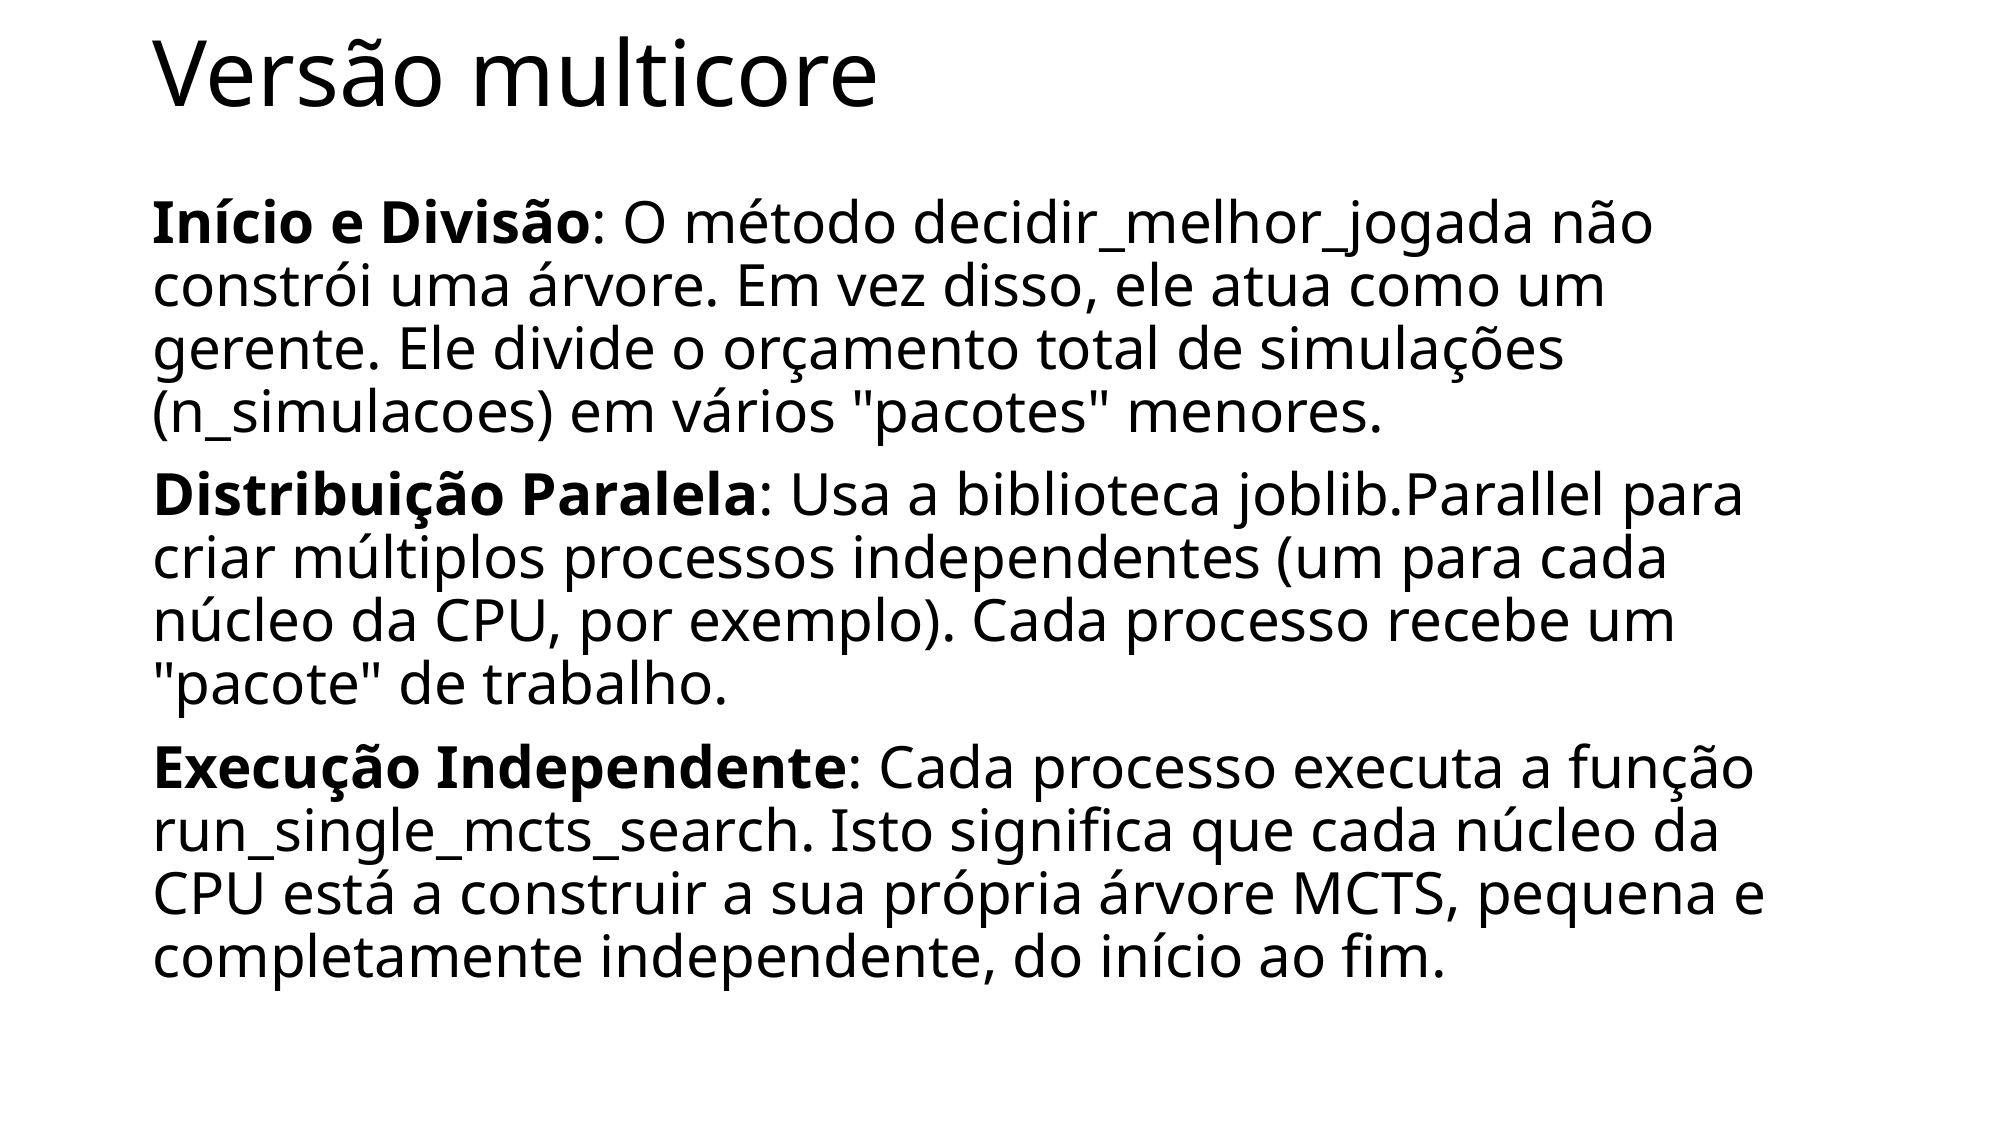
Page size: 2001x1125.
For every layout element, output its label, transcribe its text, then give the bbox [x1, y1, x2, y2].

list Início e Divisão: O método decidir_melhor_jogada não constrói uma árvore. Em vez disso, ele atua como um gerente. Ele divide o orçamento total de simulações (n_simulacoes) em vários "pacotes" menores. Distribuição Paralela: Usa a biblioteca joblib.Parallel para criar múltiplos processos independentes (um para cada núcleo da CPU, por exemplo). Cada processo recebe um "pacote" de trabalho. Execução Independente: Cada processo executa a função run_single_mcts_search. Isto significa que cada núcleo da CPU está a construir a sua própria árvore MCTS, pequena e completamente independente, do início ao fim. [137, 185, 1863, 1014]
title Versão multicore [137, 0, 1863, 185]
